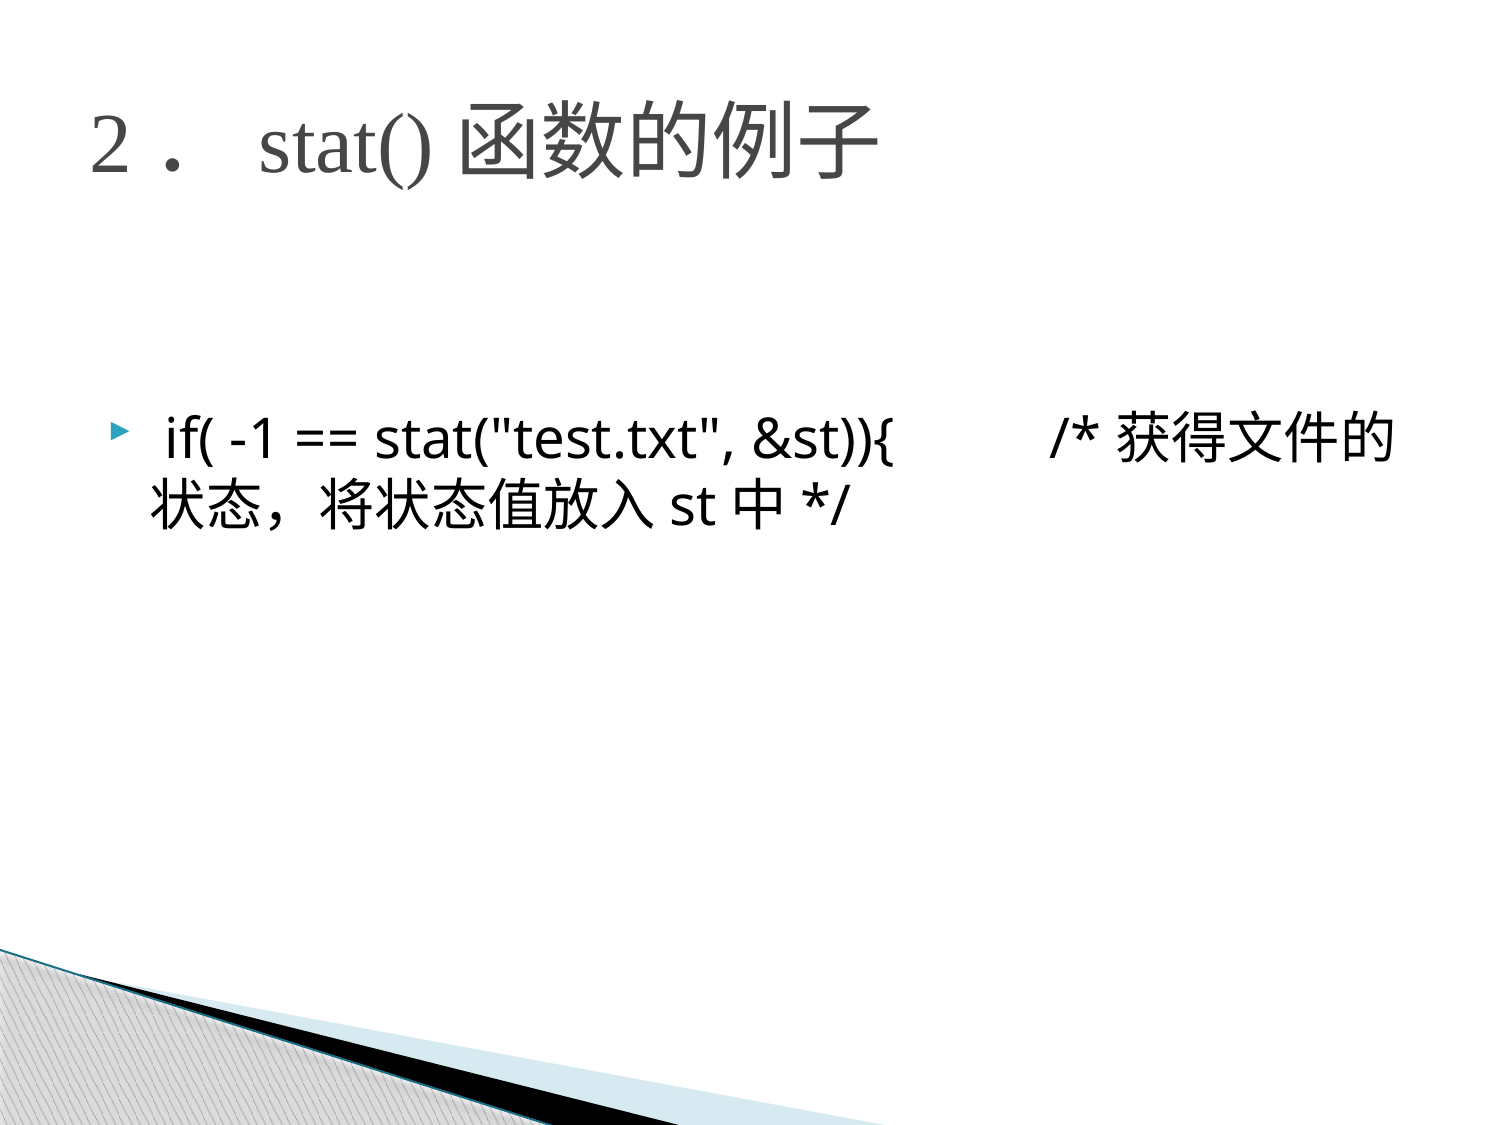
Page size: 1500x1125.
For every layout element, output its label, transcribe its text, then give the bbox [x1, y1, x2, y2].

list if( -1 == stat("test.txt", &st)){ /*获得文件的状态，将状态值放入st中*/ [75, 243, 1425, 986]
title 2．stat()函数的例子 [75, 45, 1425, 233]
